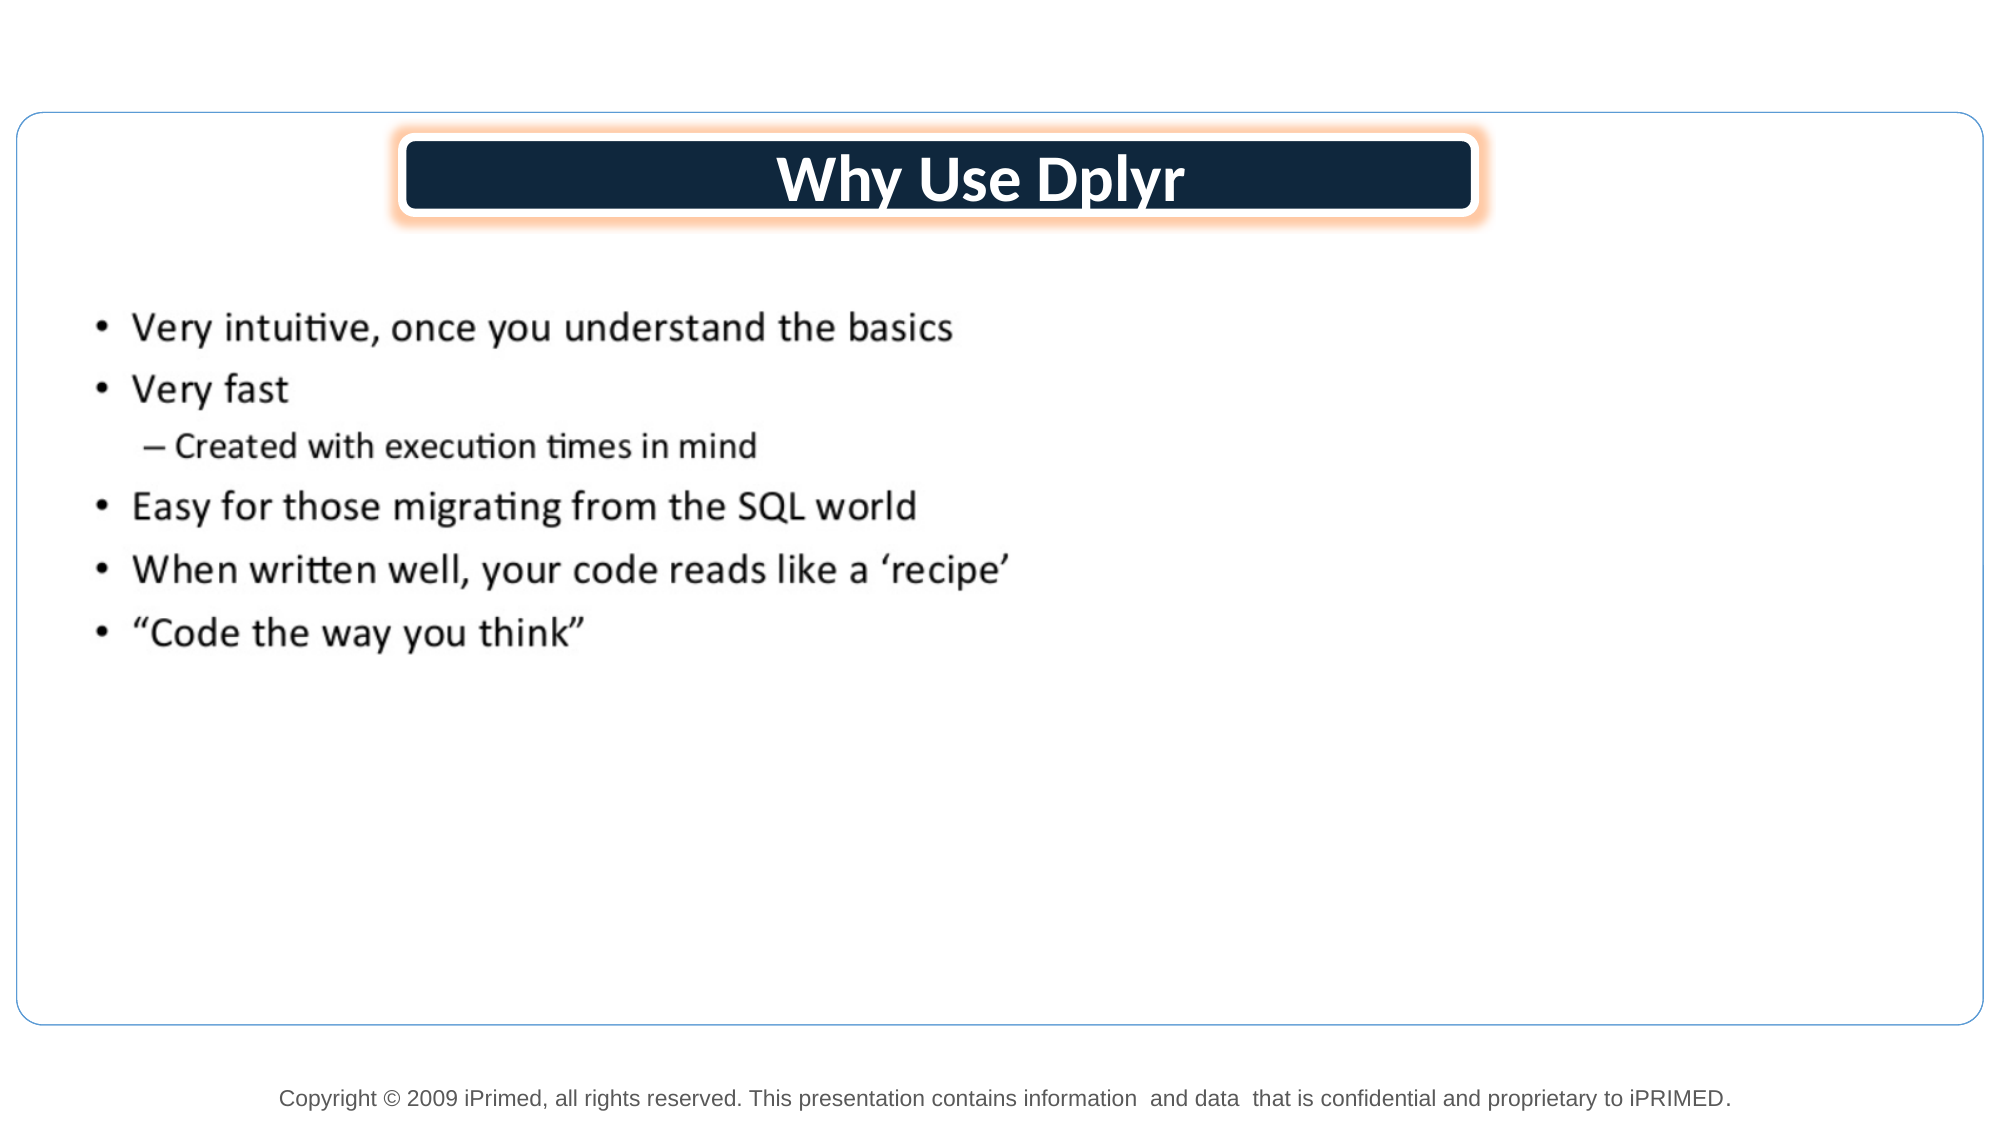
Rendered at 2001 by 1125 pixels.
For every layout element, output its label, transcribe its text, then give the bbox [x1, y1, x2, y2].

text_box [402, 137, 761, 213]
text_box Why Use Dplyr [761, 126, 1299, 222]
picture [89, 304, 1042, 746]
text_box [1299, 137, 1475, 213]
